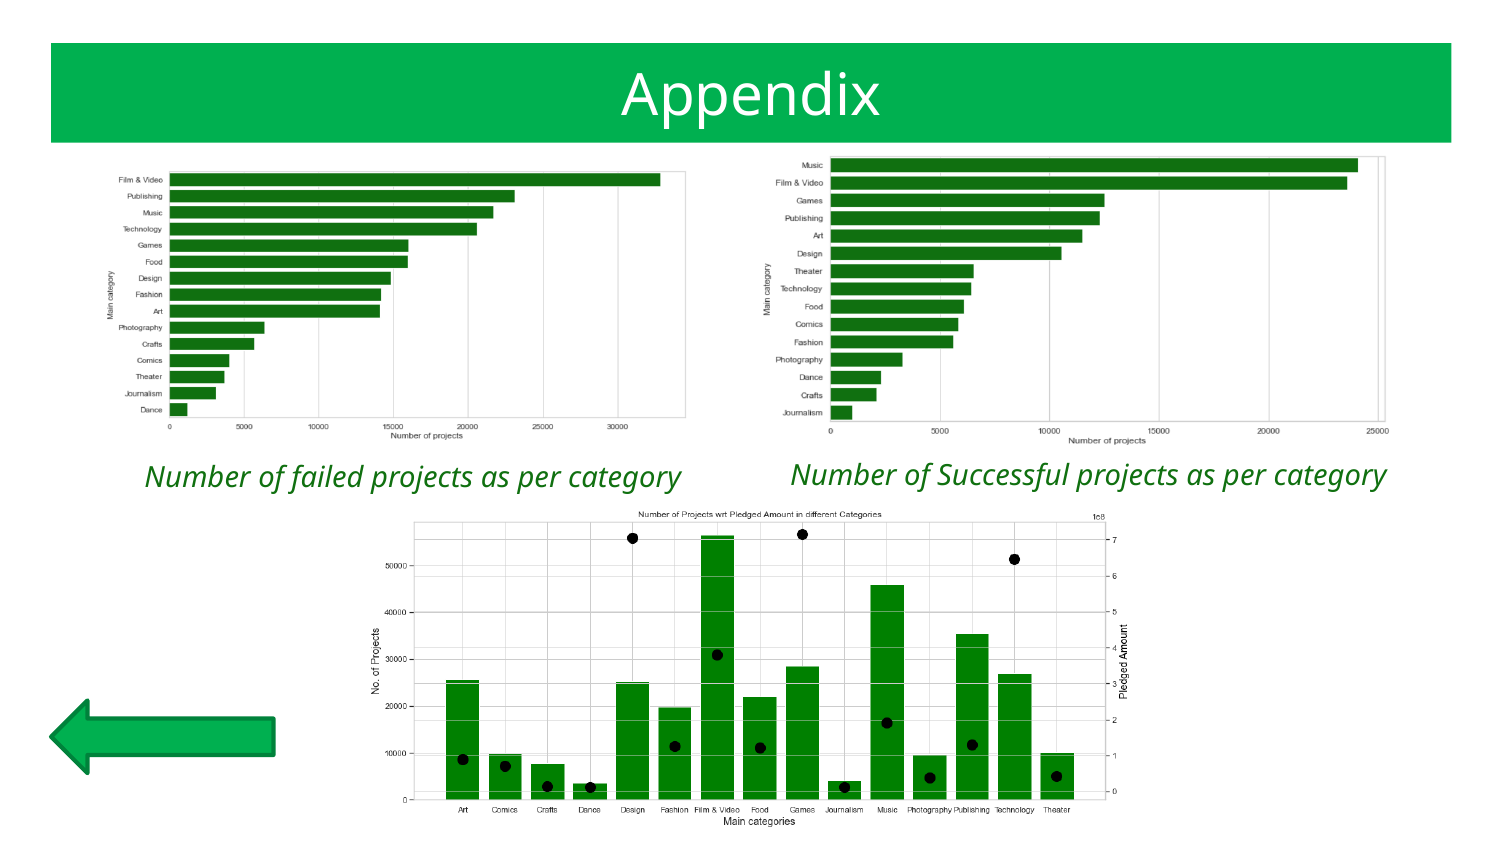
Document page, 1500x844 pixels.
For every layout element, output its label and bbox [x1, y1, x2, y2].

picture [366, 506, 1134, 832]
text_box [757, 151, 1411, 493]
text_box [97, 164, 700, 493]
text_box [48, 698, 276, 776]
text_box [50, 42, 1452, 143]
